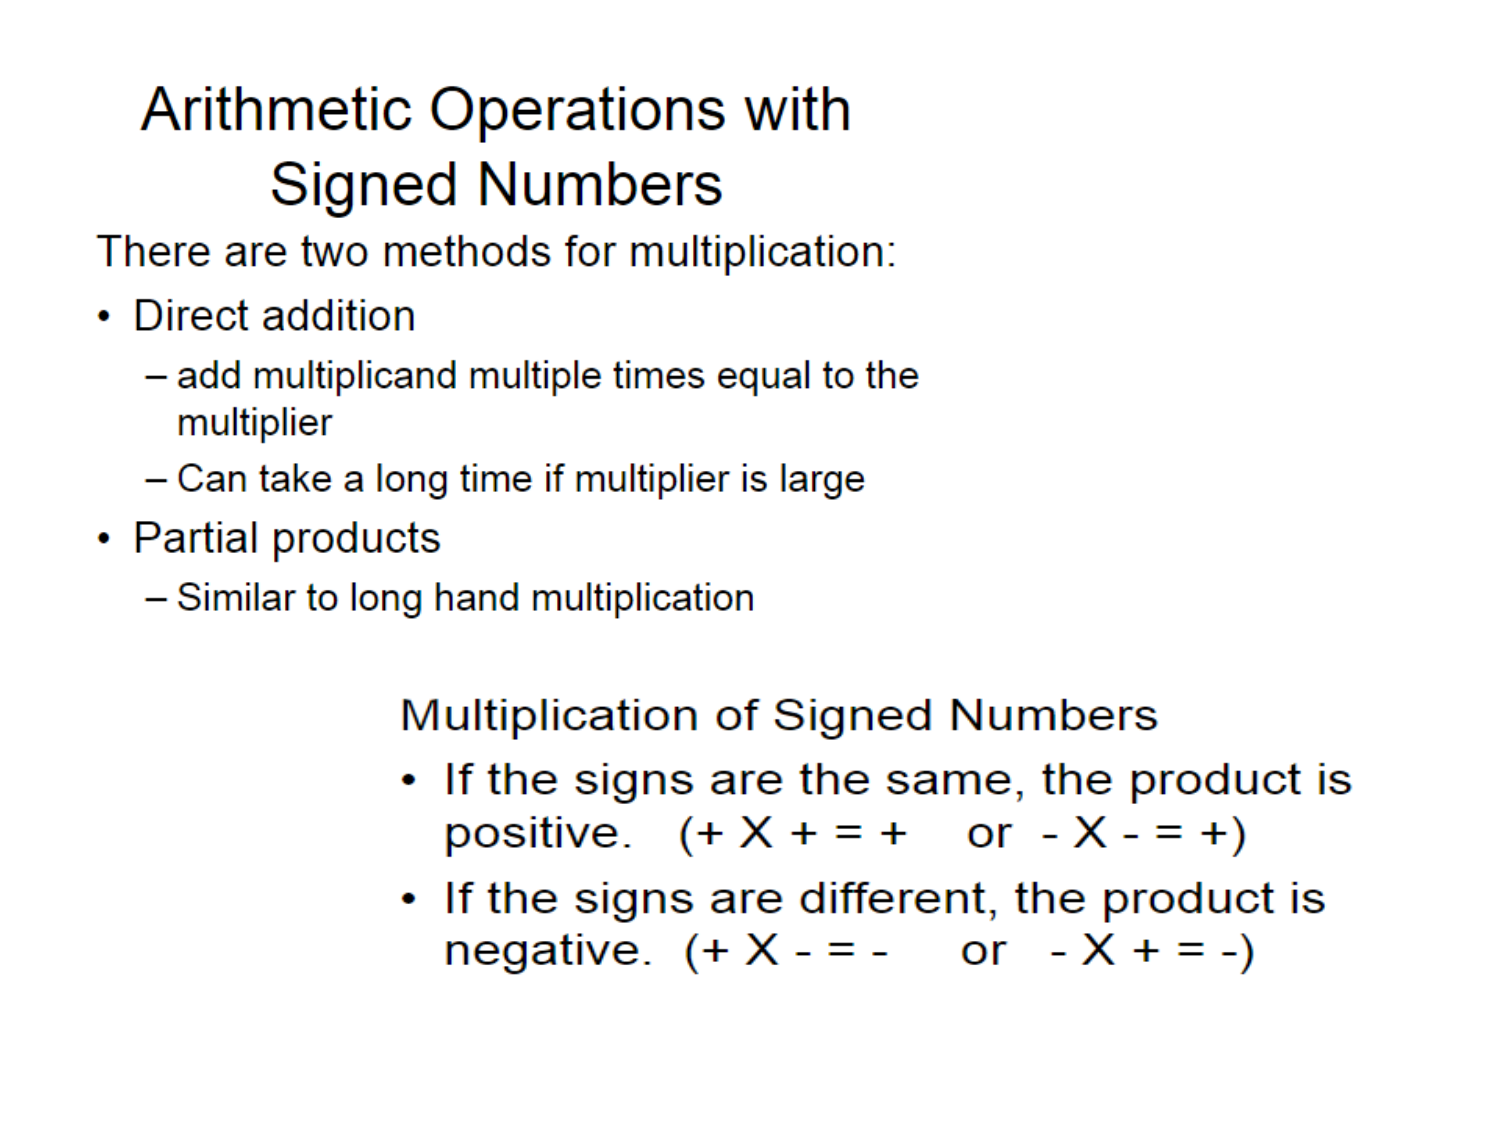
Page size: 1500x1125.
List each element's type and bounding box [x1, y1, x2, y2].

picture [87, 74, 976, 640]
picture [374, 674, 1401, 1062]
